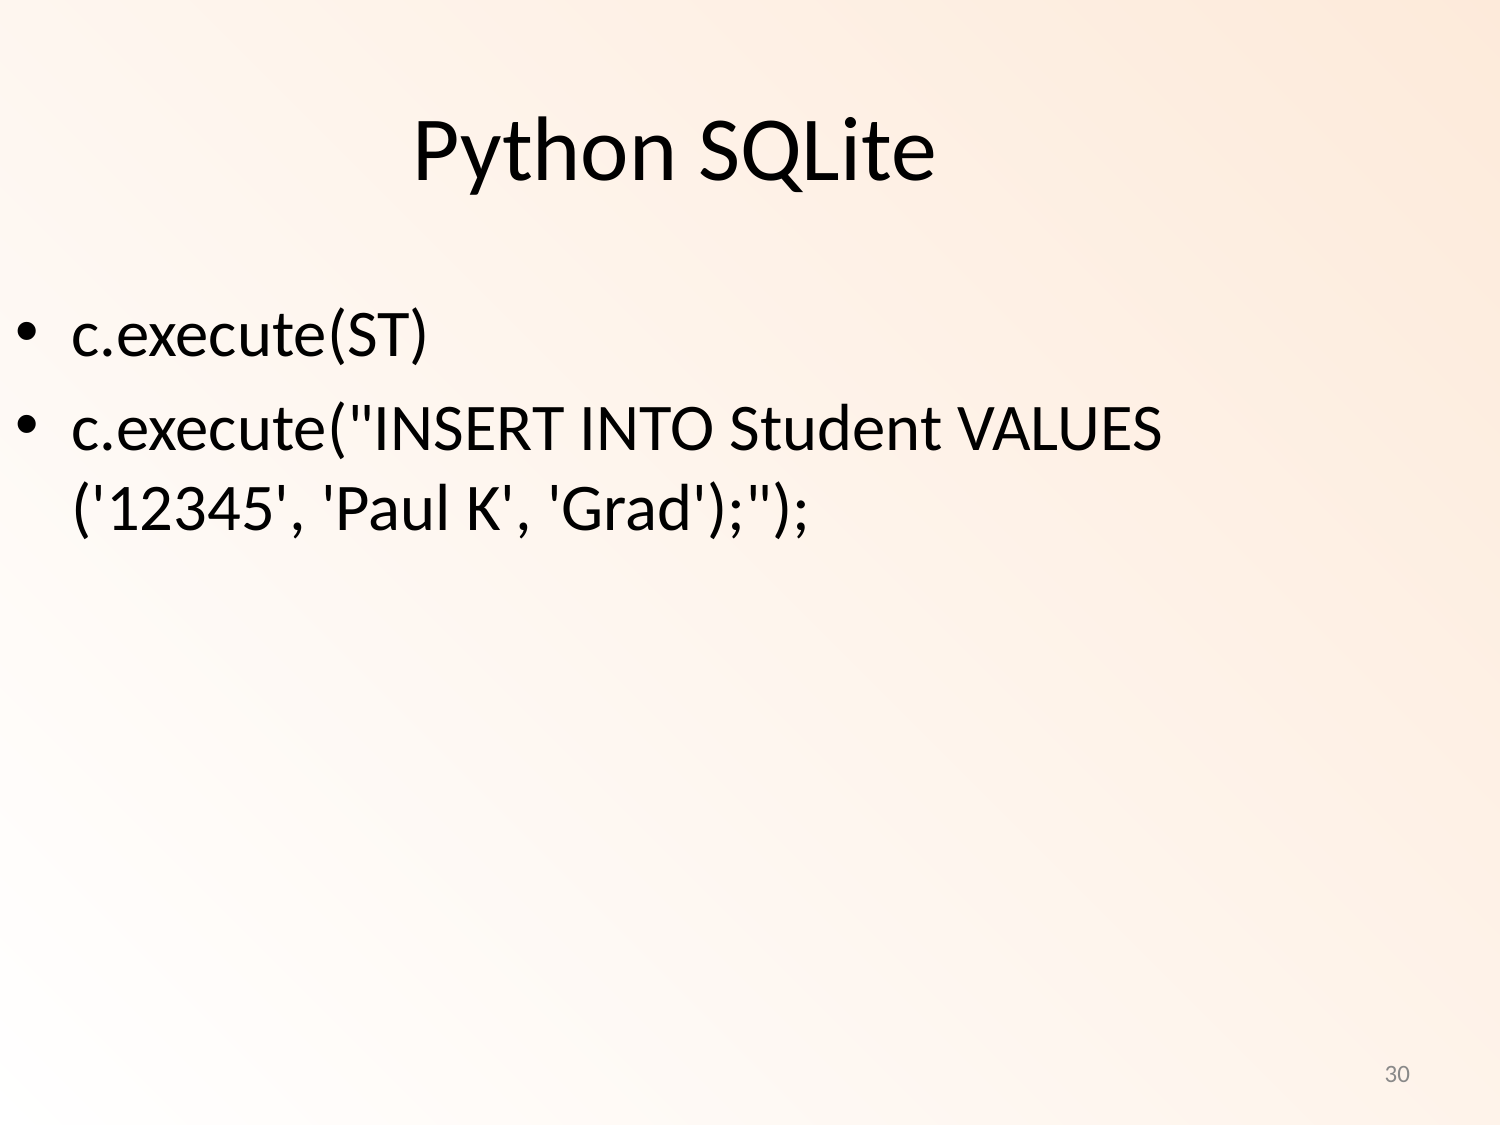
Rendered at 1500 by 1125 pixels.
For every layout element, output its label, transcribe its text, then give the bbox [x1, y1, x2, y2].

list c.execute(ST) c.execute("INSERT INTO Student VALUES ('12345', 'Paul K', 'Grad');"); [0, 282, 1350, 1025]
slide_number 30 [1074, 1042, 1425, 1103]
title Python SQLite [0, 50, 1350, 238]
